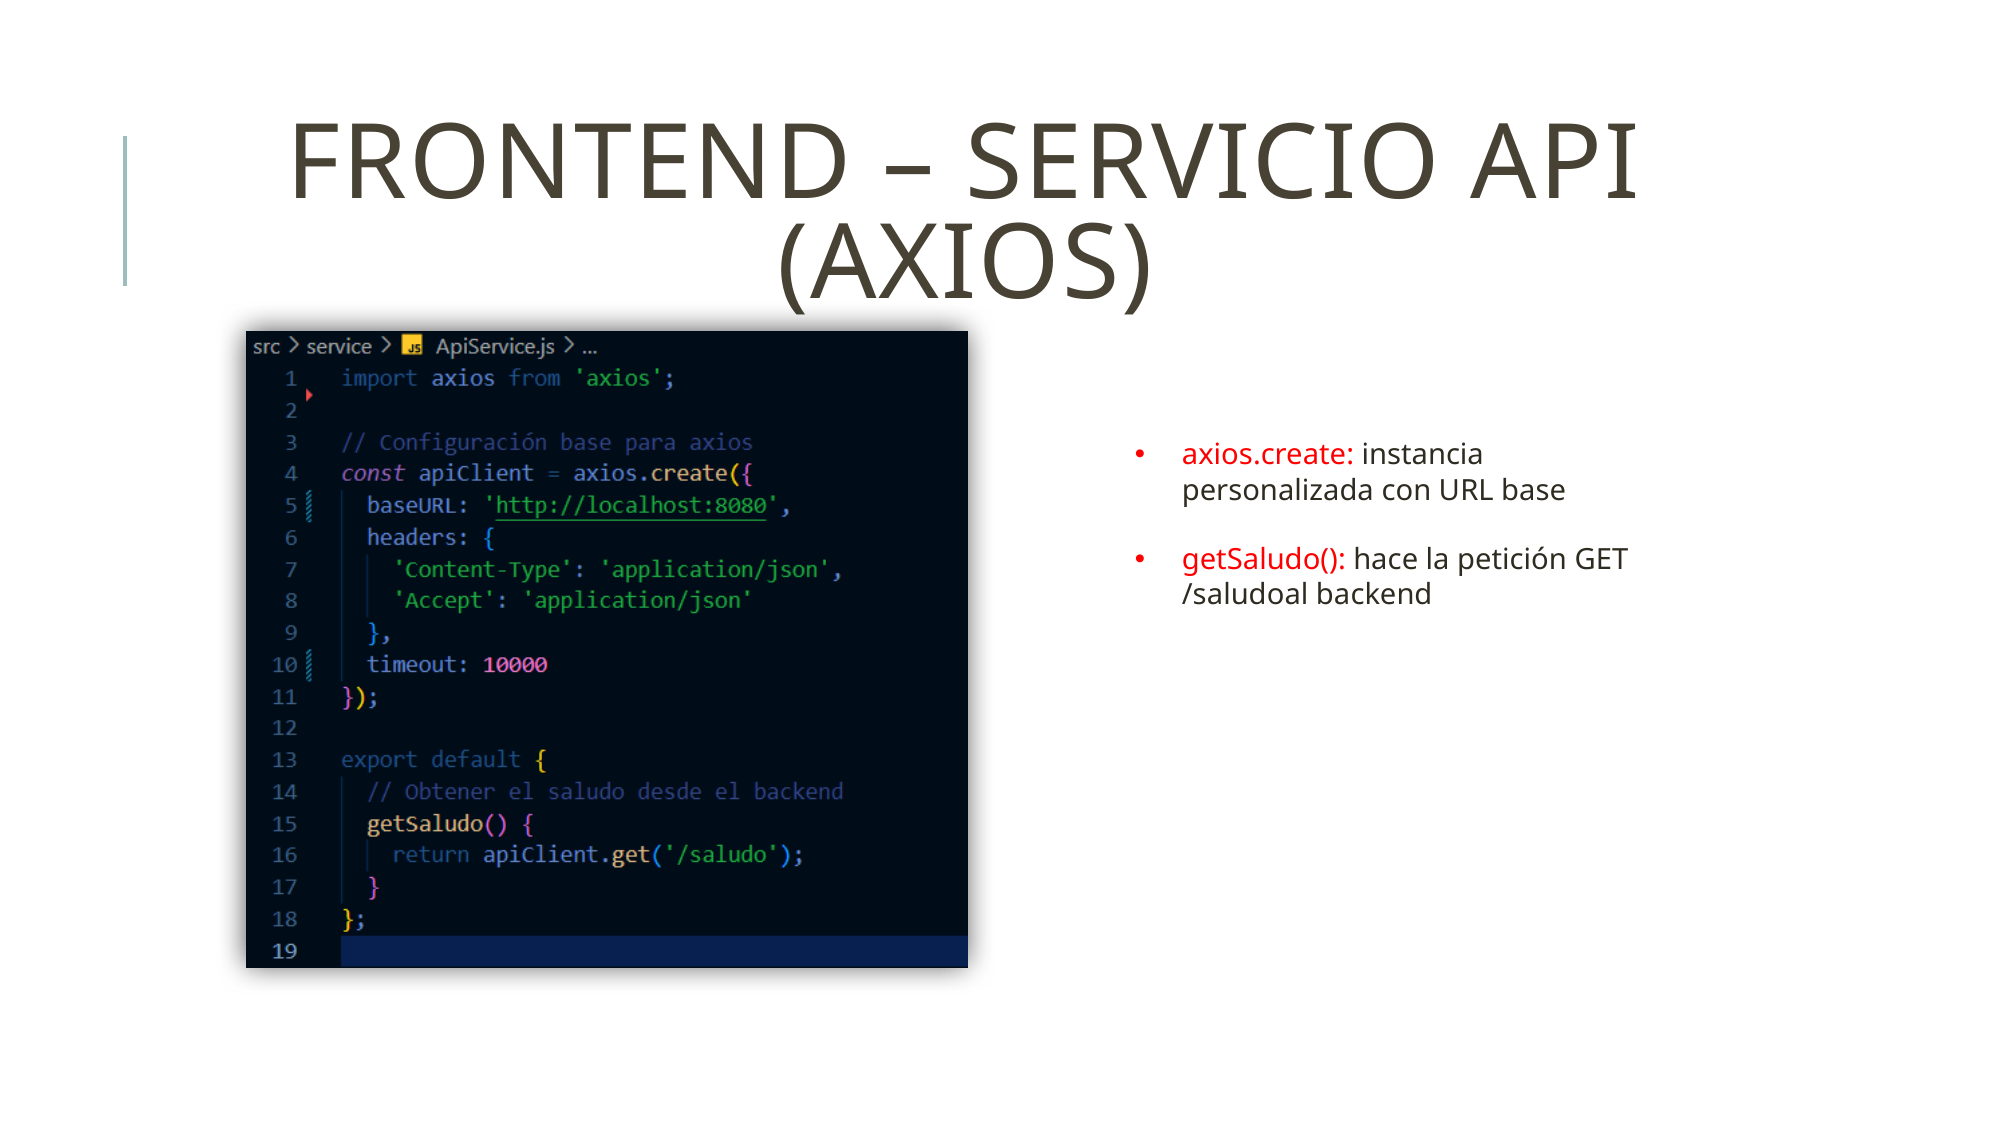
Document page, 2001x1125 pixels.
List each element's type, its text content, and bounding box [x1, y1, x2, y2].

text_box axios.create: instancia personalizada con URL base getSaludo(): hace la petición GET /saludoal backend [1119, 428, 1649, 618]
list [246, 331, 968, 969]
title Frontend – Servicio API (Axios) [168, 96, 1763, 342]
